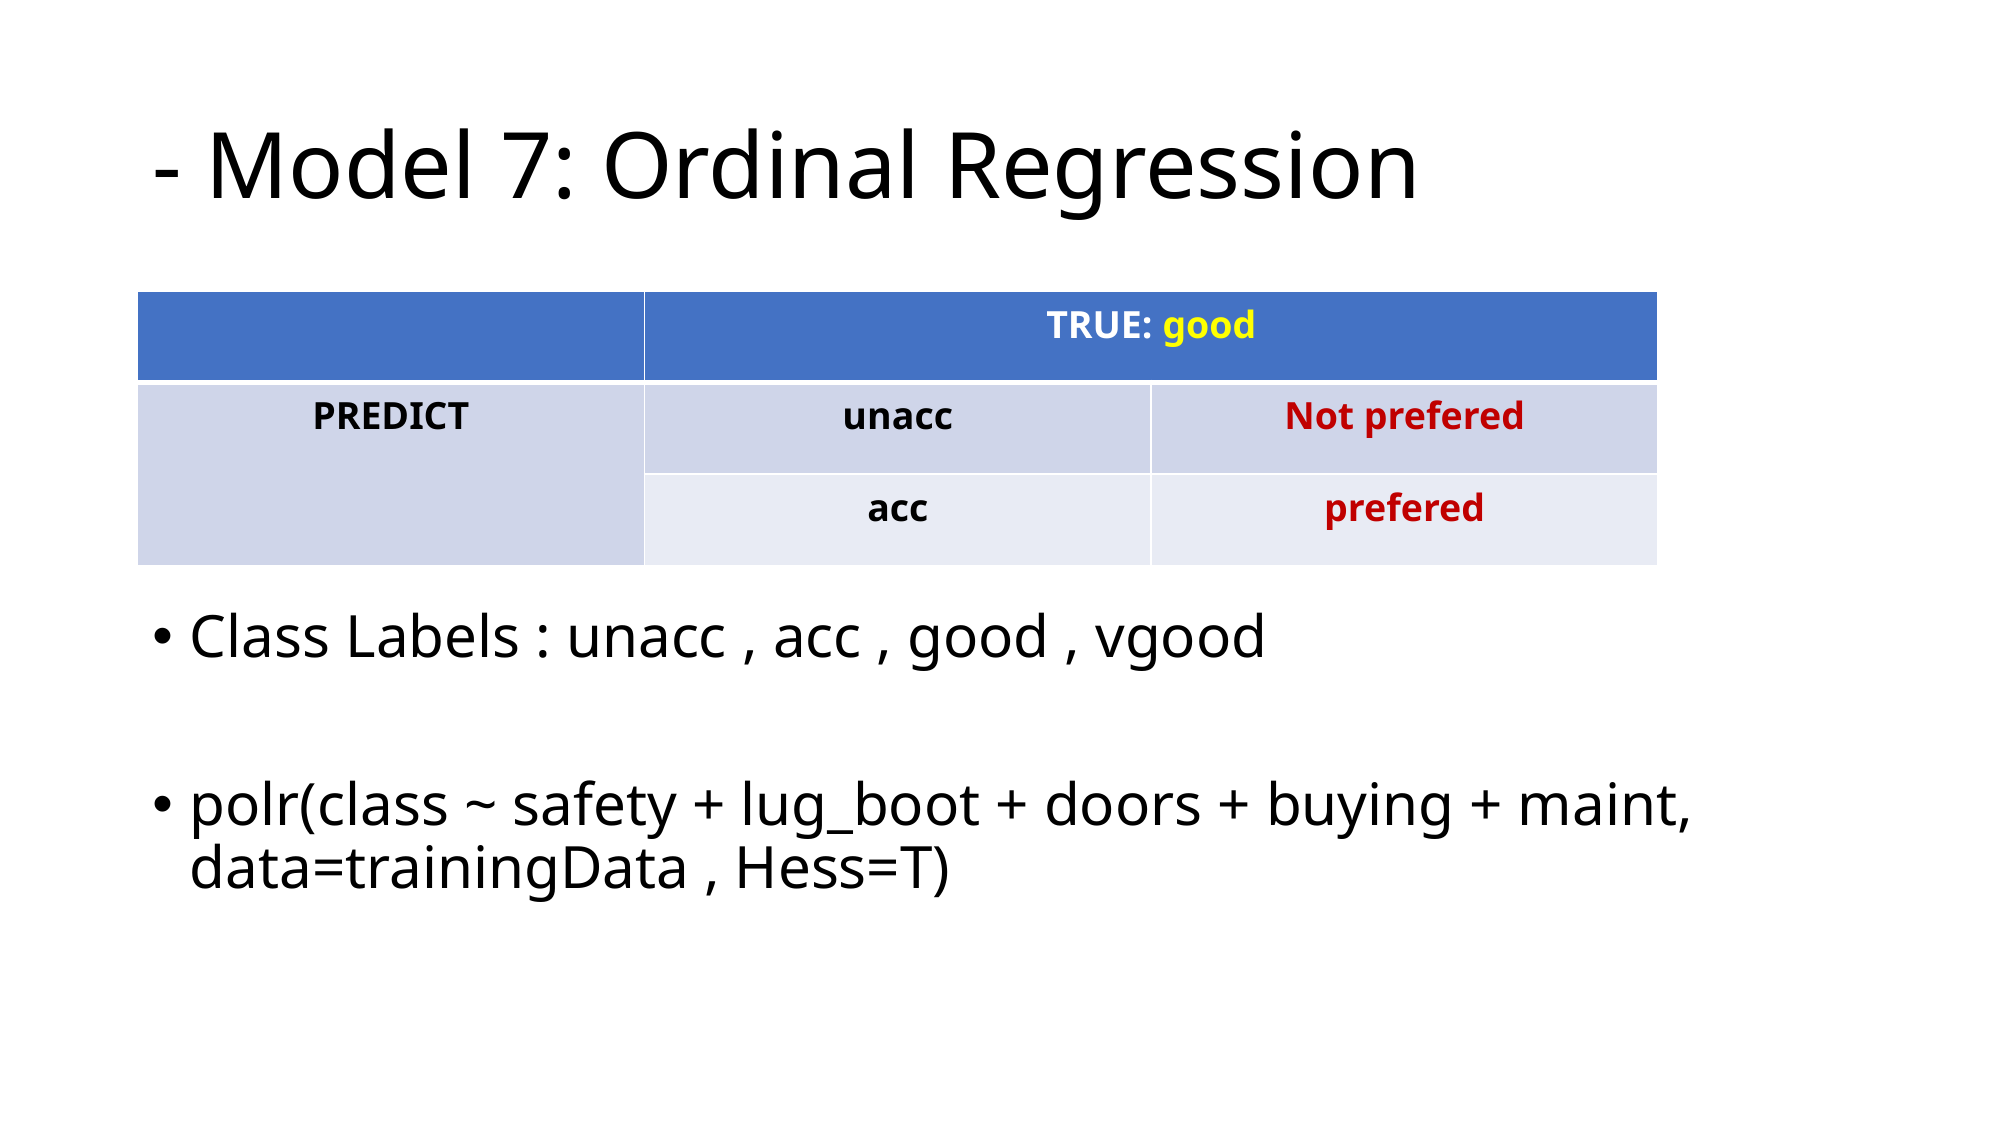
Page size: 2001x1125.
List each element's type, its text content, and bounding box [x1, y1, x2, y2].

table_cell Not prefered [1152, 385, 1657, 473]
table_cell unacc [645, 385, 1150, 473]
table_cell PREDICT [138, 385, 644, 565]
table_header TRUE: good [645, 292, 1657, 380]
title - Model 7: Ordinal Regression [137, 59, 1863, 278]
table_cell prefered [1152, 475, 1657, 565]
list Class Labels : unacc , acc , good , vgood polr(class ~ safety + lug_boot + doors + buying + maint, data=trainingData , Hess=T) [137, 600, 1863, 1014]
table_cell acc [645, 475, 1150, 565]
table_header [138, 292, 644, 380]
